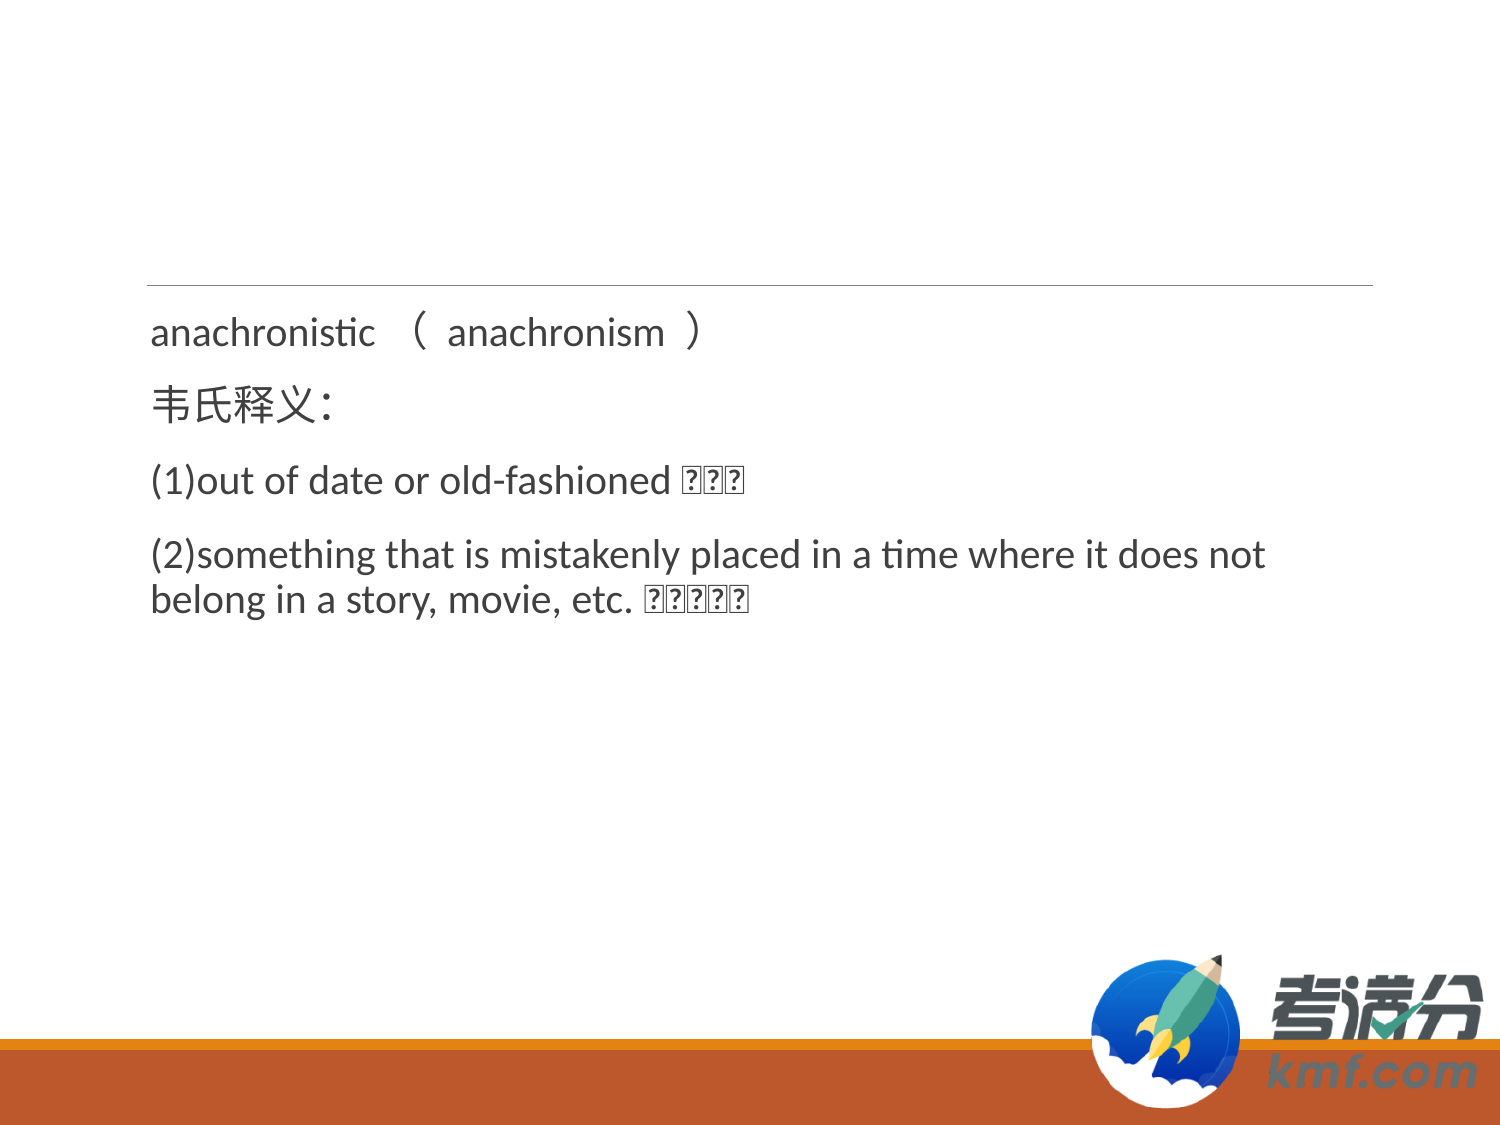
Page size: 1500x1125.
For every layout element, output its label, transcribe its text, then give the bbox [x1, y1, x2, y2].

picture [1074, 938, 1500, 1125]
list anachronistic（ anachronism ） 韦氏释义： (1)out of date or old-fashioned 􁬦􀷸􁌱 (2)something that is mistakenly placed in a time where it does not belong in a story, movie, etc. 􀷸􀕤􁲙􁧏􁌱 [135, 302, 1373, 963]
